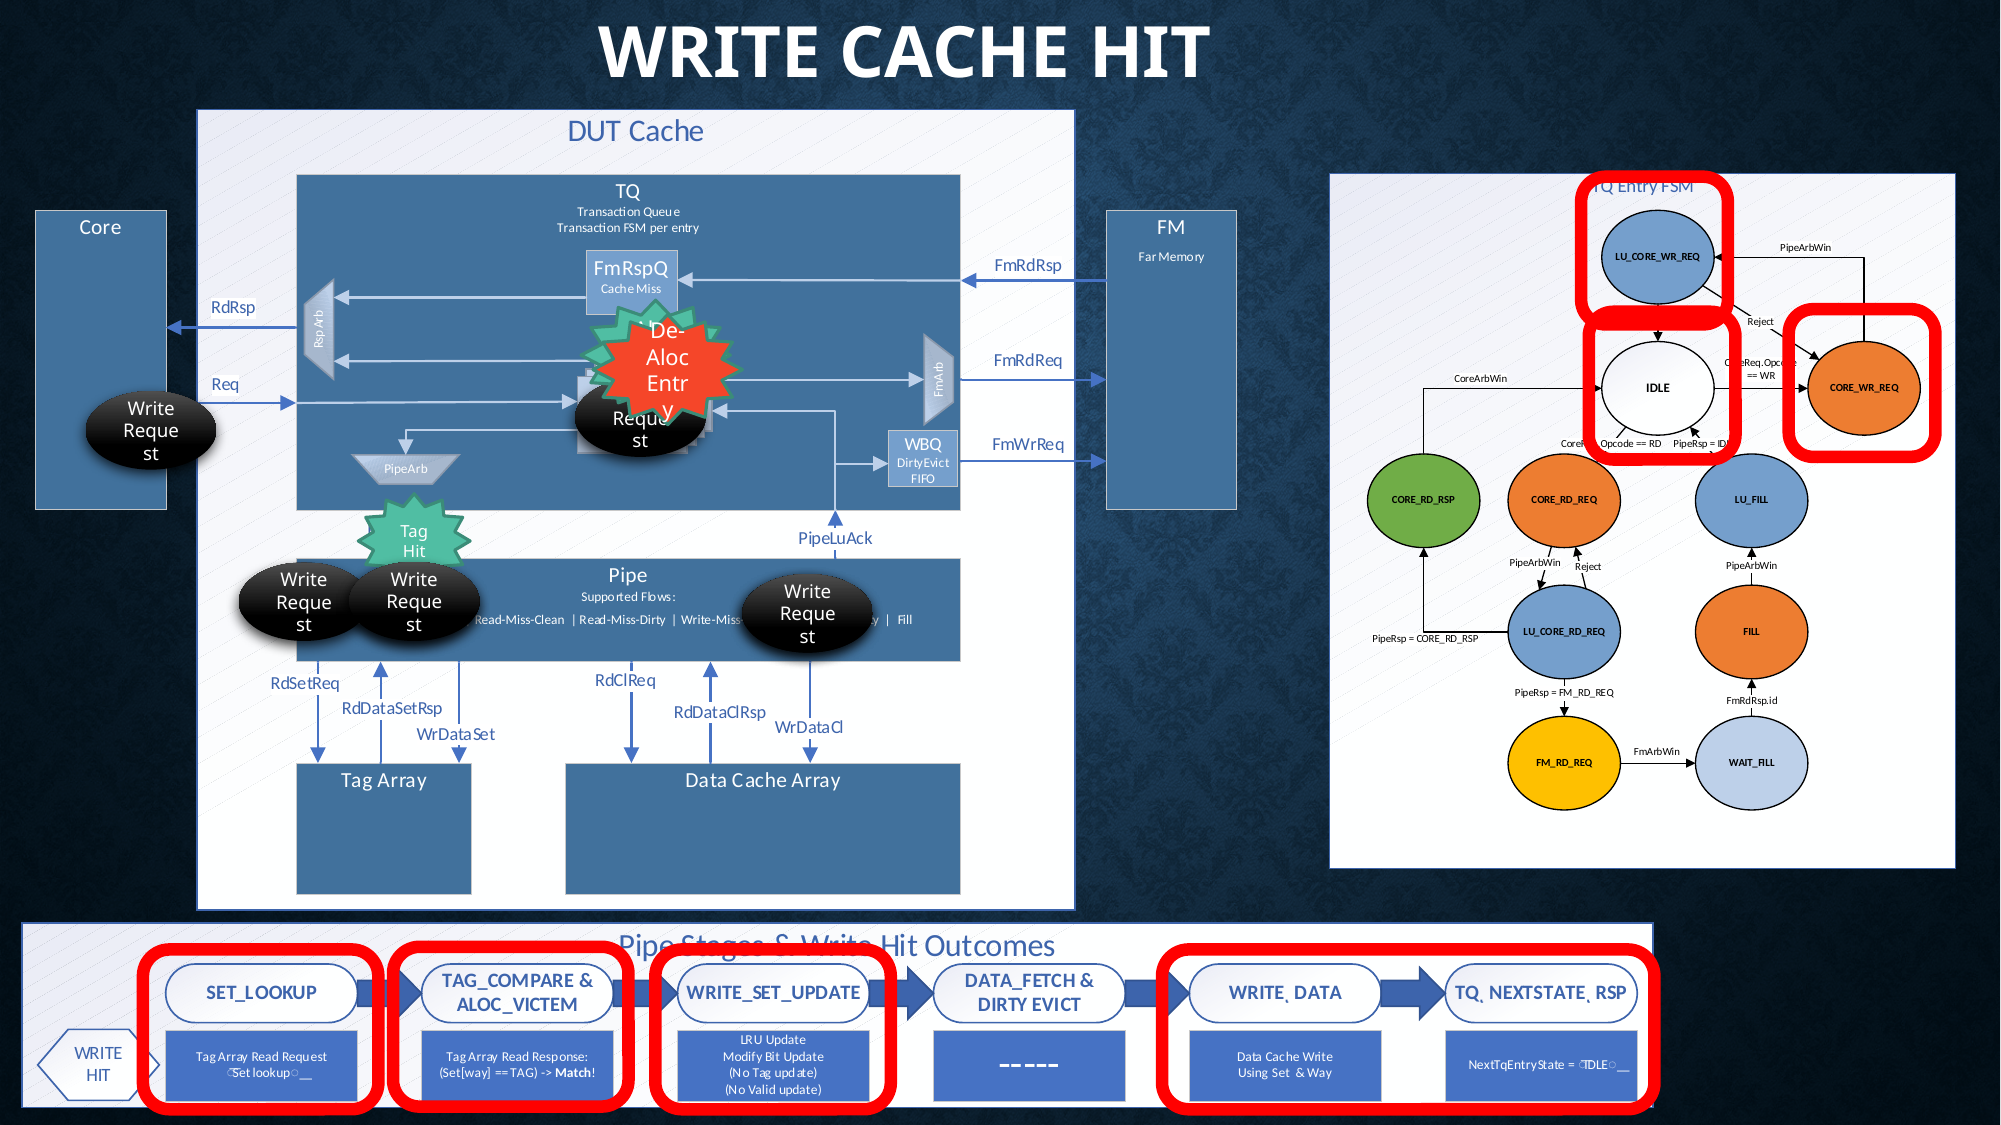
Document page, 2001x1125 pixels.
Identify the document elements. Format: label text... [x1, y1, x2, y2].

picture [16, 913, 1655, 1111]
title Write Cache Hit [42, 0, 1768, 111]
picture [31, 100, 1239, 912]
picture [1326, 167, 1958, 870]
